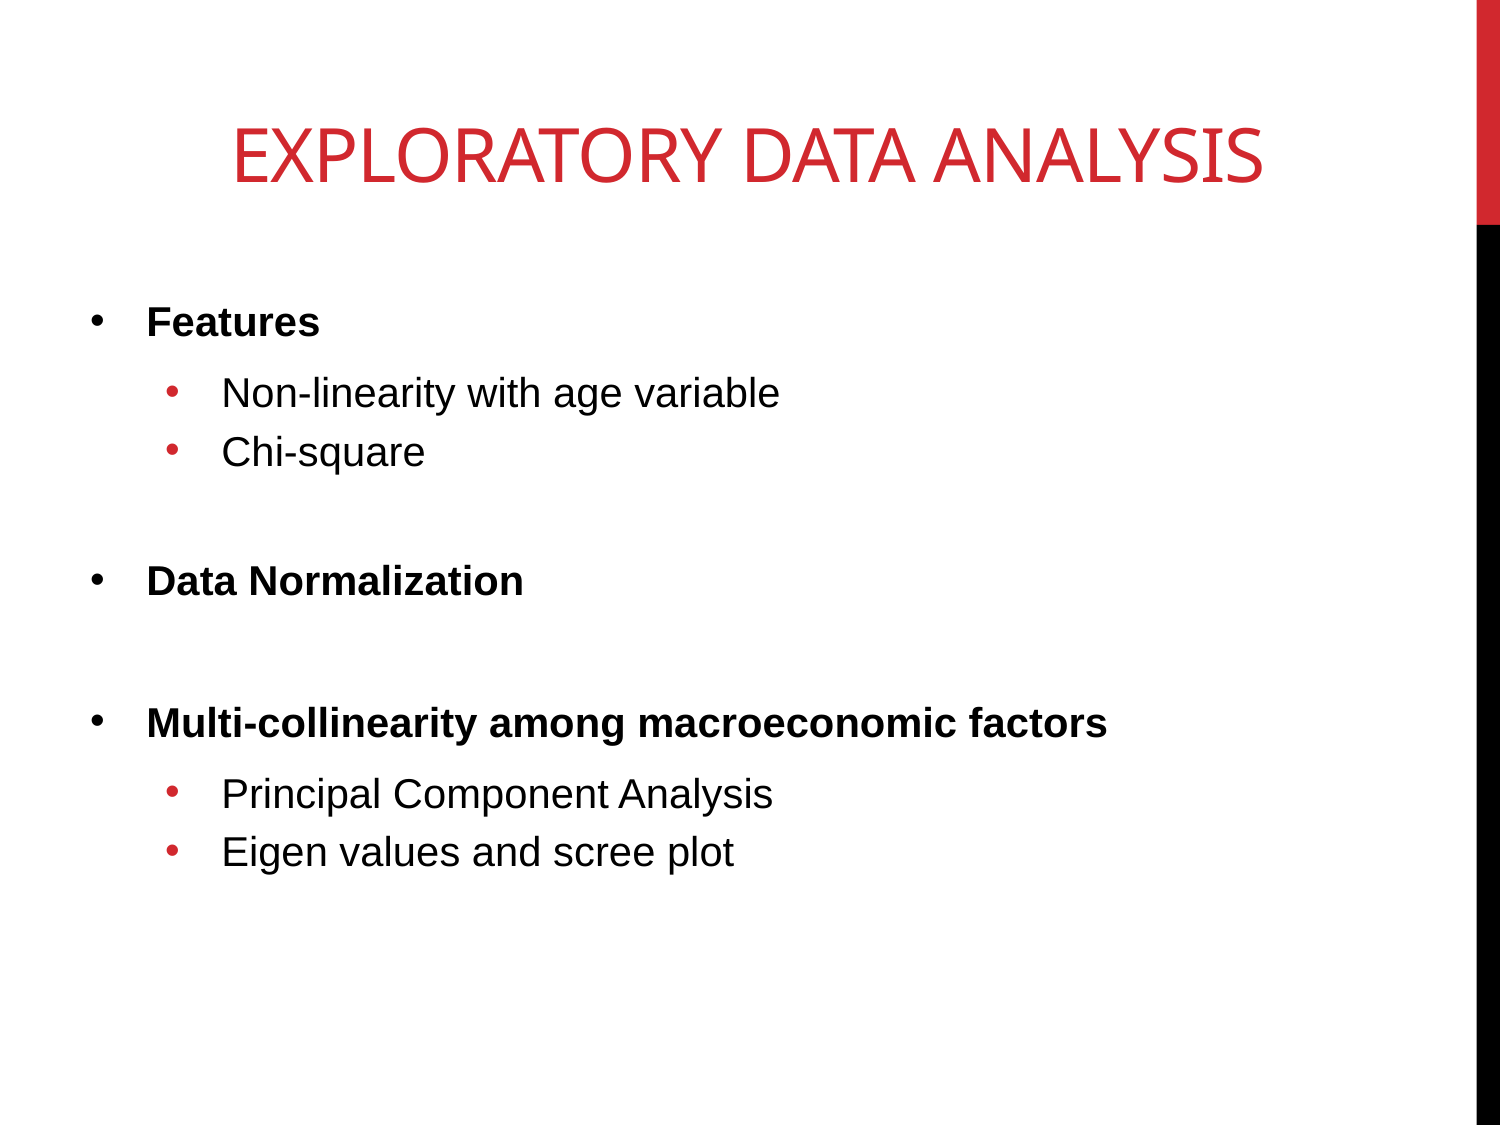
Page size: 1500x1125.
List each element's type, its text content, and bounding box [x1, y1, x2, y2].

title EXPLORATORY DATA ANALYSIS [75, 25, 1440, 250]
list Features Non-linearity with age variable Chi-square Data Normalization Multi-collinearity among macroeconomic factors Principal Component Analysis Eigen values and scree plot [75, 287, 1325, 1005]
